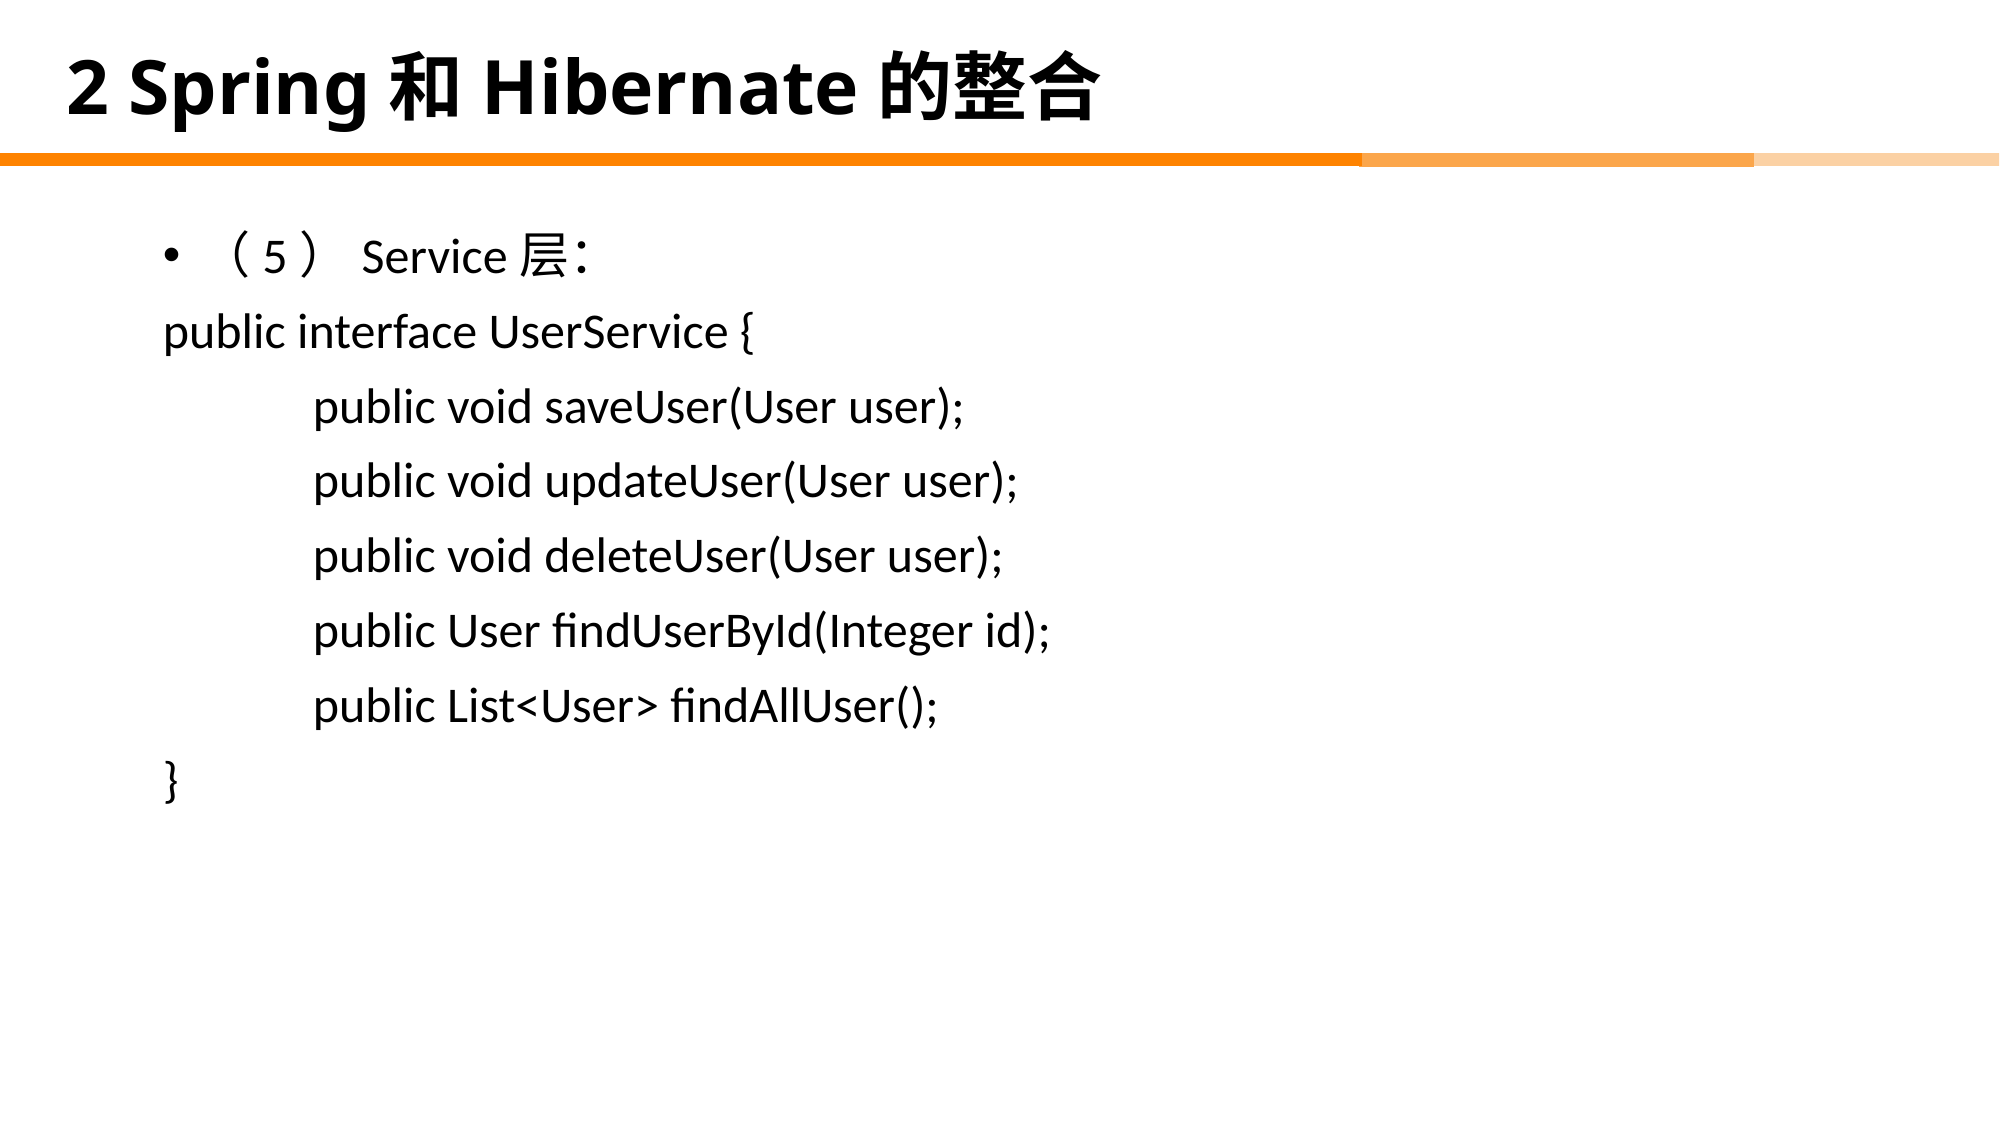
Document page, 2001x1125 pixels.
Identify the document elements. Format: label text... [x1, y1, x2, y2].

picture [0, 153, 2000, 167]
title 2 Spring和Hibernate的整合 [50, 40, 1602, 142]
list （5）Service层： public interface UserService { public void saveUser(User user); public void updateUser(User user); public void deleteUser(User user); public User findUserById(Integer id); public List<User> findAllUser(); } [147, 222, 1821, 1106]
